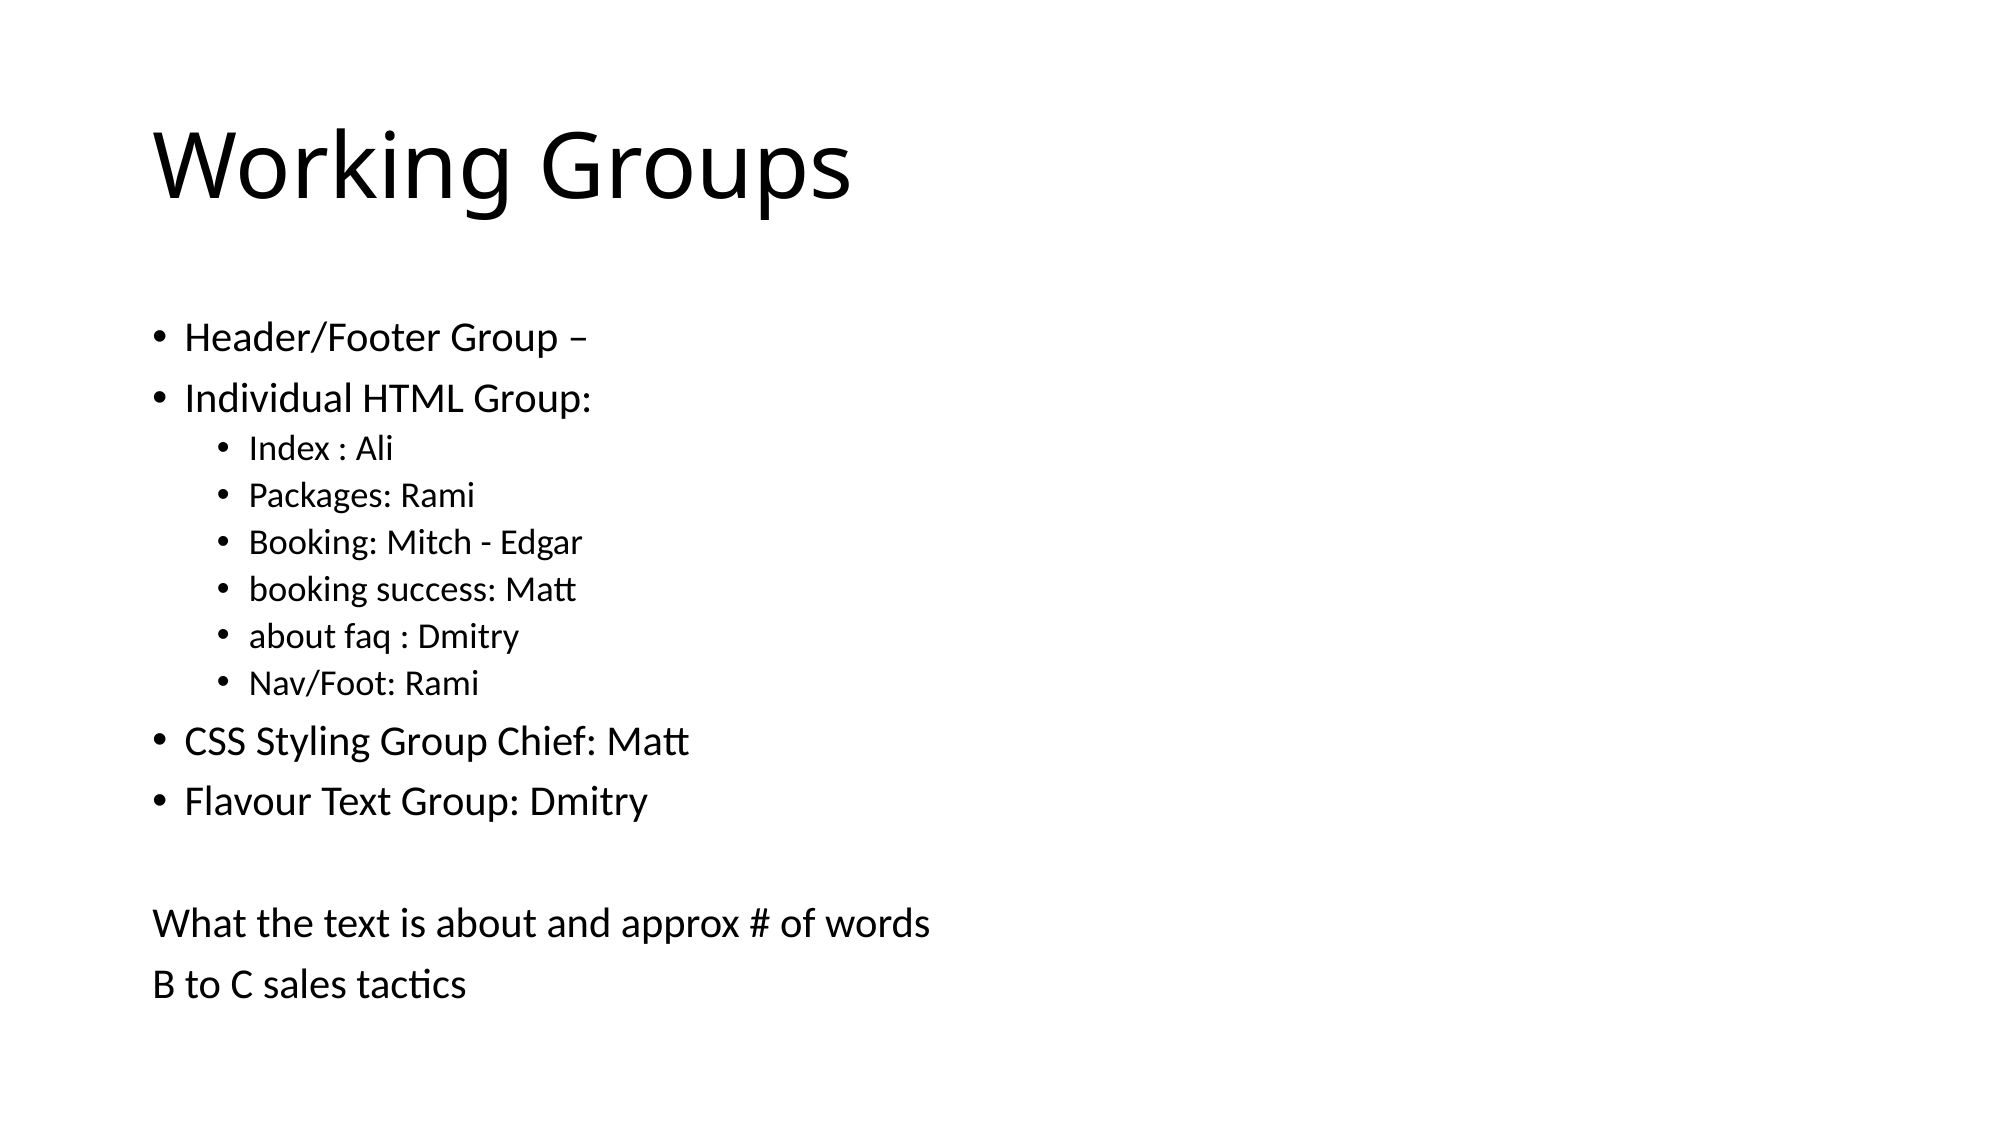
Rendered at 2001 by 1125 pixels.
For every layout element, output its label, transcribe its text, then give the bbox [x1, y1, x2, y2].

title Working Groups [137, 59, 1863, 278]
list Header/Footer Group – Individual HTML Group: Index : Ali Packages: Rami Booking: Mitch - Edgar booking success: Matt about faq : Dmitry Nav/Foot: Rami CSS Styling Group Chief: Matt Flavour Text Group: Dmitry What the text is about and approx # of words B to C sales tactics [137, 307, 1863, 1022]
